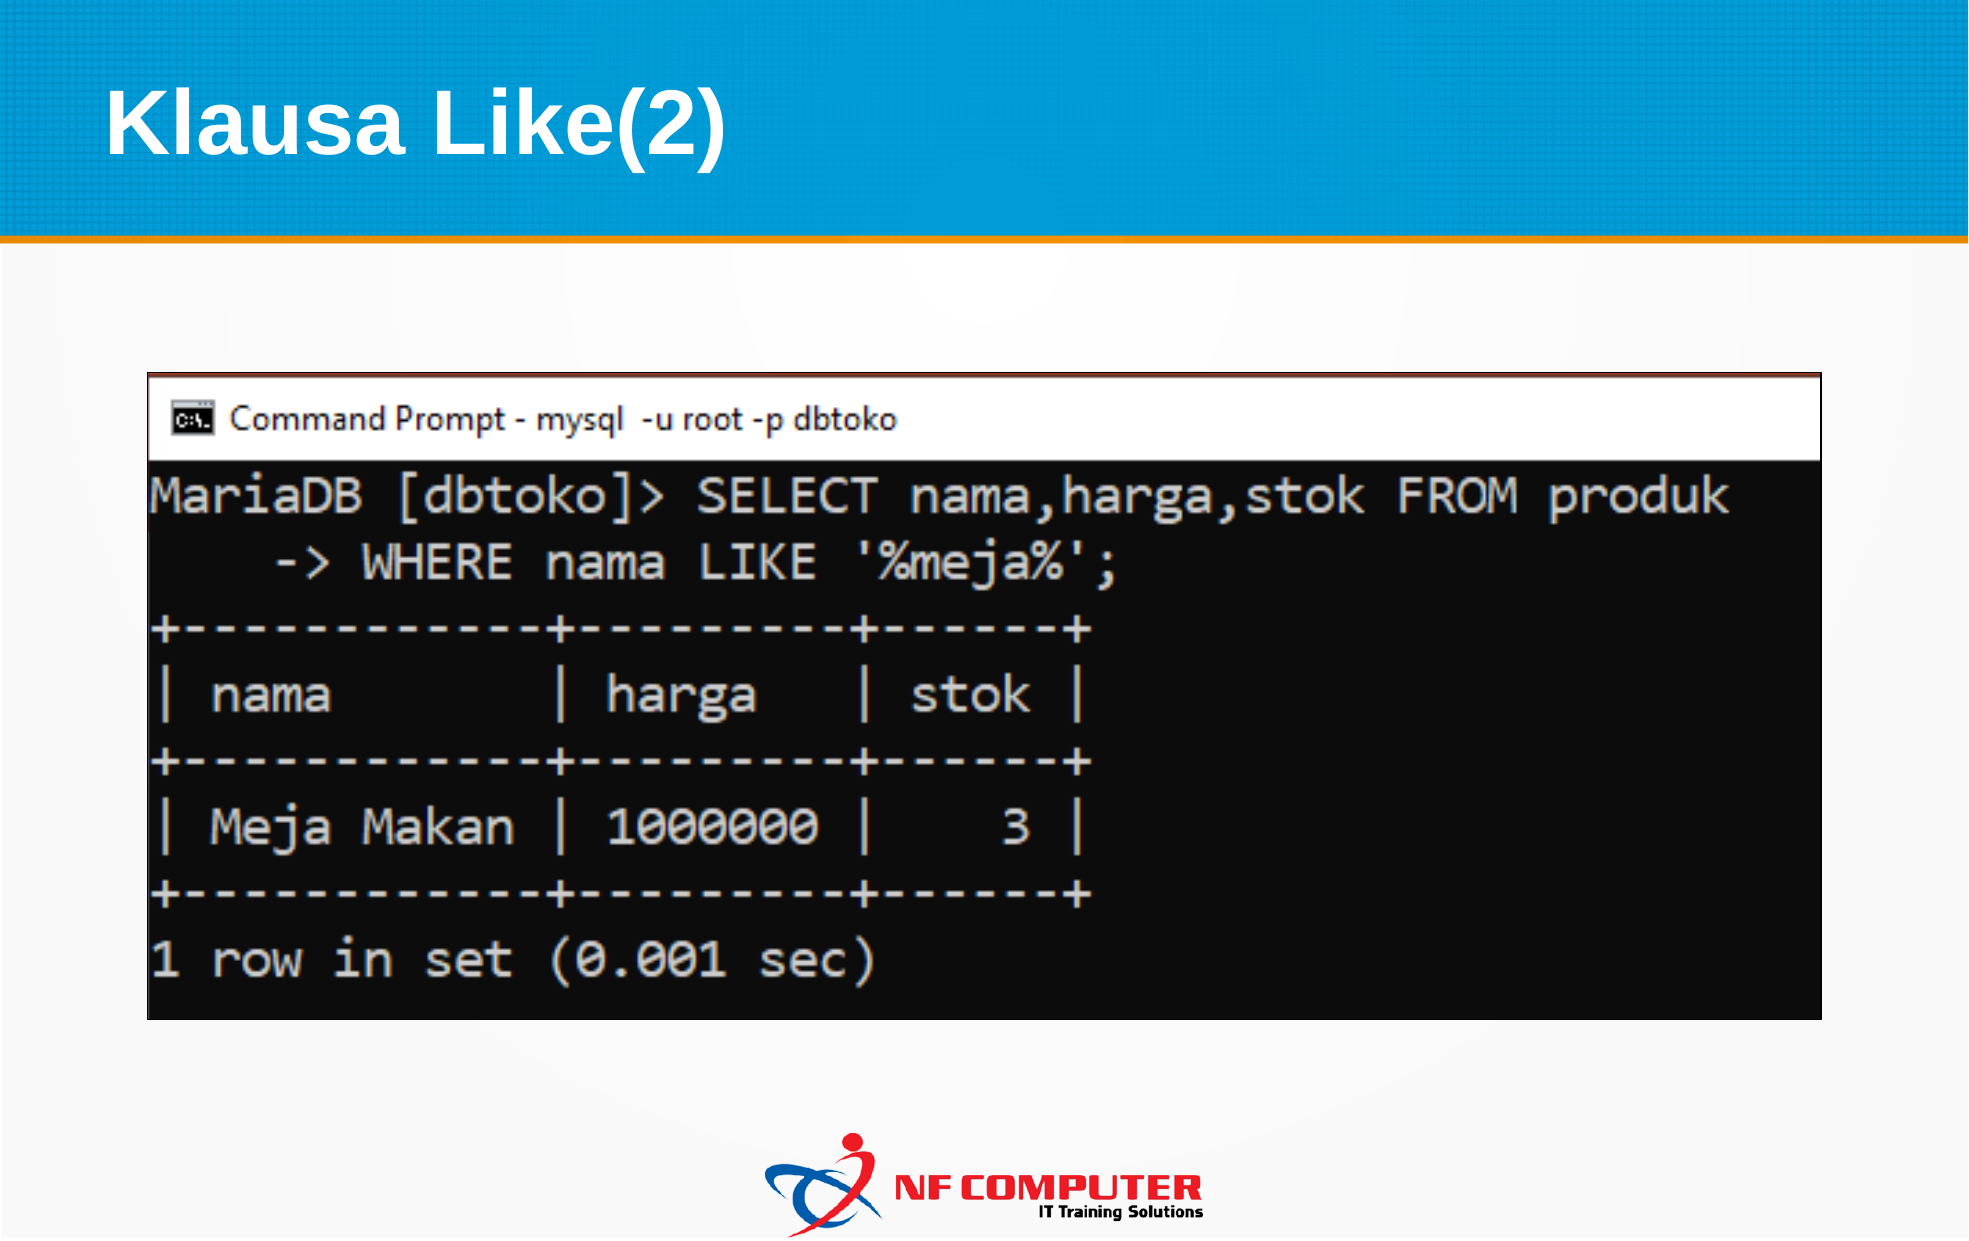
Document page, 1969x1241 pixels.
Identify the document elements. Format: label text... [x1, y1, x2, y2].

picture [0, 236, 1969, 1241]
text_box Klausa Like(2) [89, 64, 1206, 182]
